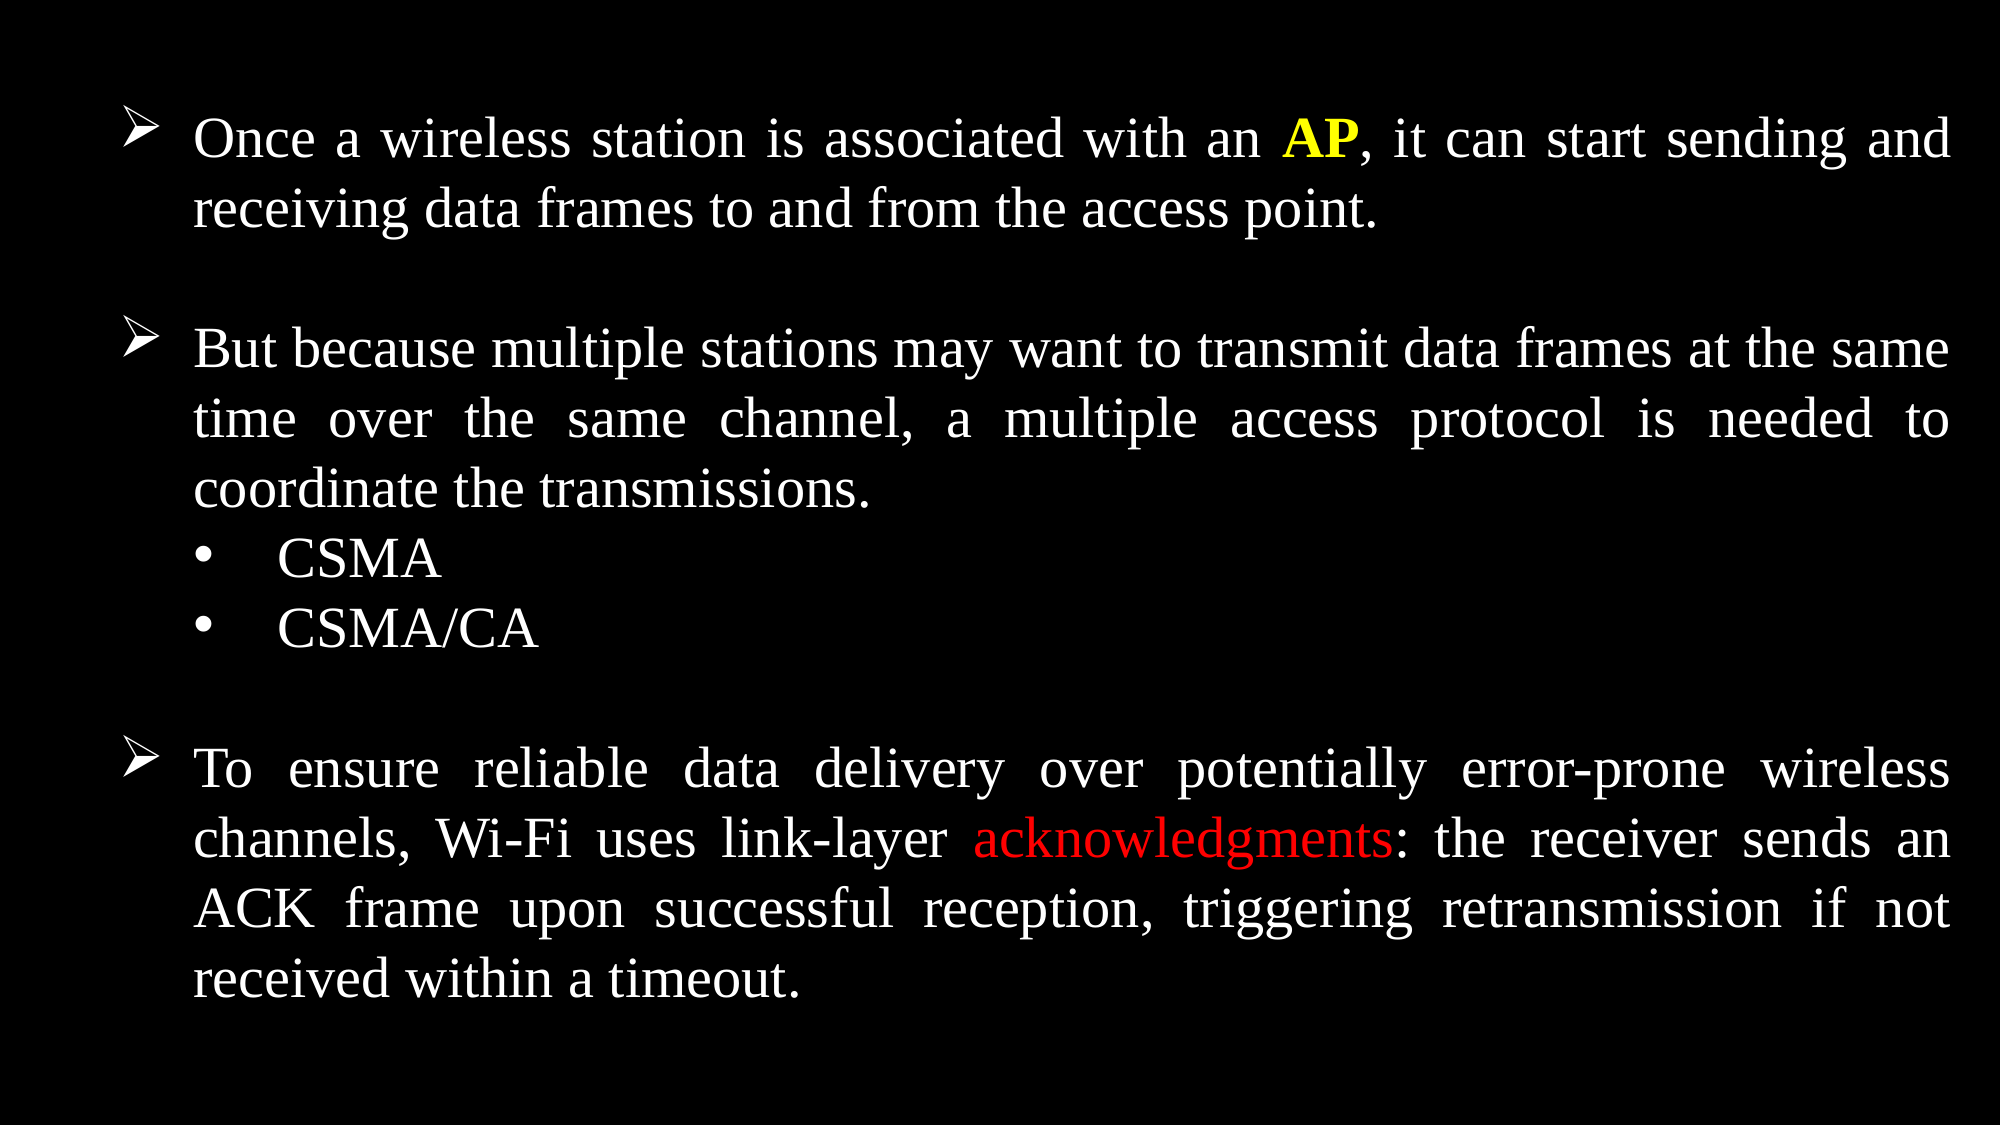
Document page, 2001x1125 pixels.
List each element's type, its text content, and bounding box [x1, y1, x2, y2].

text_box Once a wireless station is associated with an AP, it can start sending and receiving data frames to and from the access point. But because multiple stations may want to transmit data frames at the same time over the same channel, a multiple access protocol is needed to coordinate the transmissions. CSMA CSMA/CA To ensure reliable data delivery over potentially error-prone wireless channels, Wi-Fi uses link-layer acknowledgments: the receiver sends an ACK frame upon successful reception, triggering retransmission if not received within a timeout. [28, 91, 1967, 1125]
